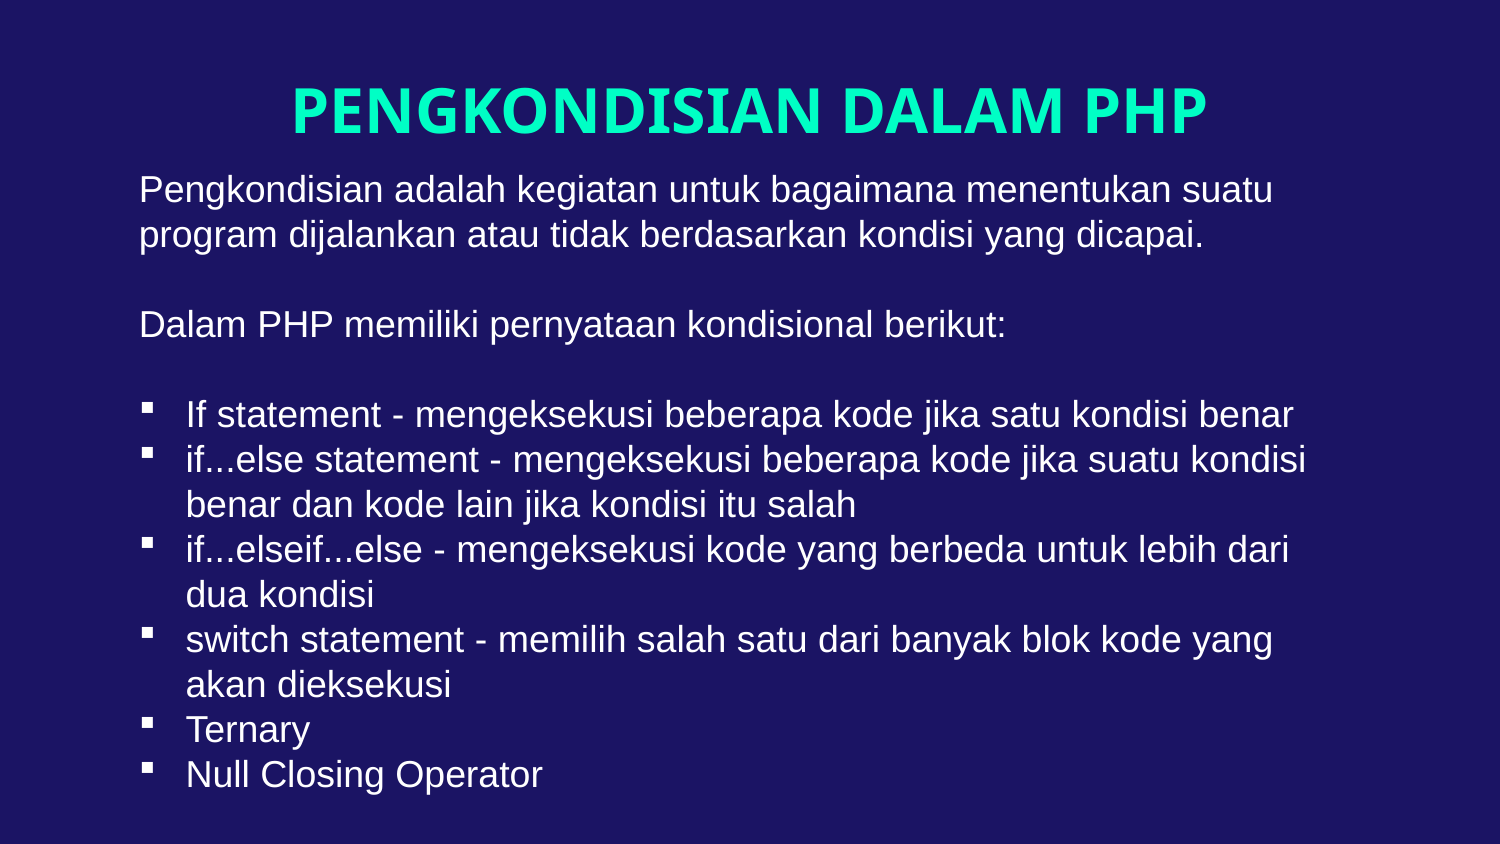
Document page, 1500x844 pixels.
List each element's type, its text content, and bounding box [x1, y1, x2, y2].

title PENGKONDISIAN DALAM PHP [209, 56, 1291, 150]
text_box Pengkondisian adalah kegiatan untuk bagaimana menentukan suatu program dijalankan atau tidak berdasarkan kondisi yang dicapai. Dalam PHP memiliki pernyataan kondisional berikut: If statement - mengeksekusi beberapa kode jika satu kondisi benar if...else statement - mengeksekusi beberapa kode jika suatu kondisi benar dan kode lain jika kondisi itu salah if...elseif...else - mengeksekusi kode yang berbeda untuk lebih dari dua kondisi switch statement - memilih salah satu dari banyak blok kode yang akan dieksekusi Ternary Null Closing Operator [123, 150, 1376, 812]
